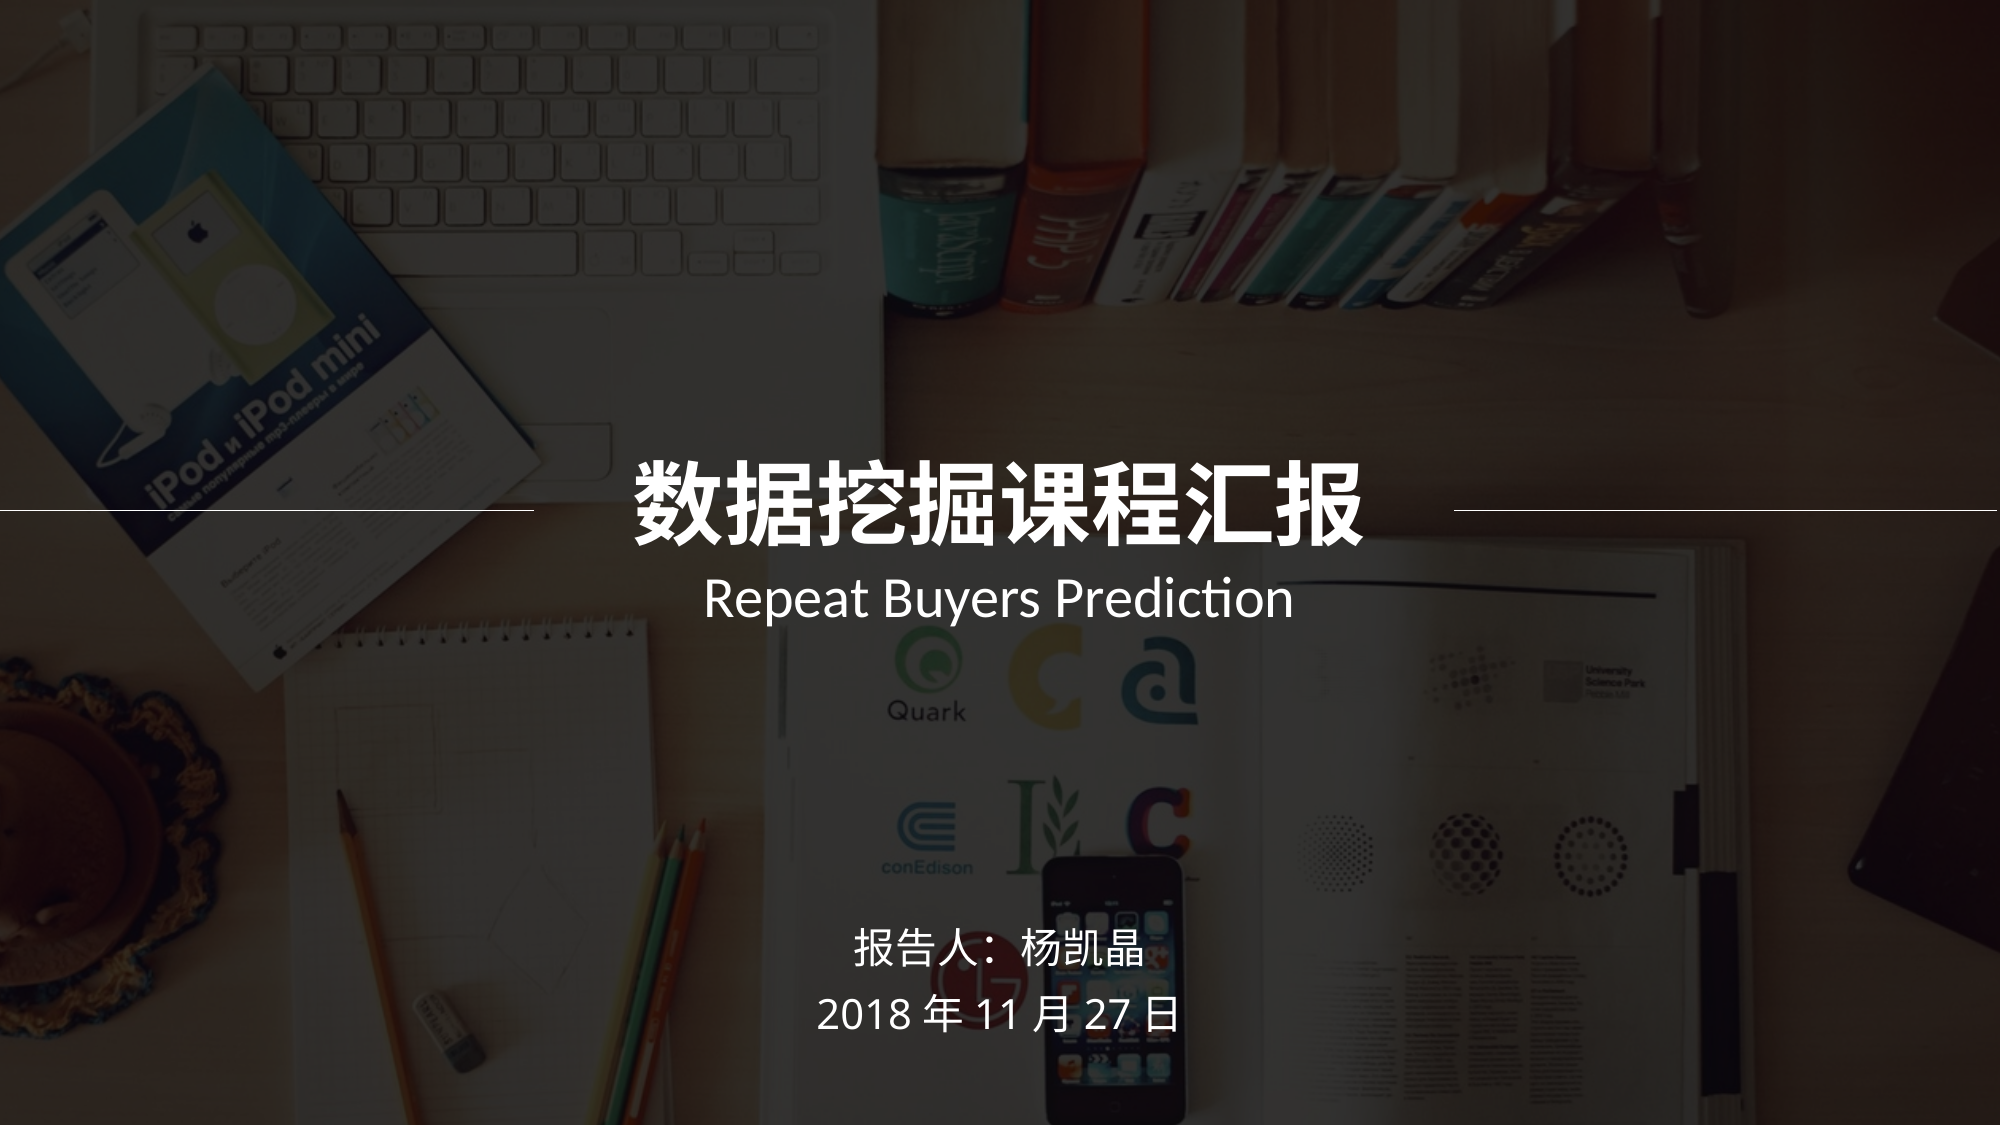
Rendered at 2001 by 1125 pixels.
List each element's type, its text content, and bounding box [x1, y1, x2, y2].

text_box 2018年11月27日 [801, 980, 1199, 1045]
text_box 数据挖掘课程汇报 [618, 439, 1382, 565]
picture [0, 0, 2000, 1125]
text_box Repeat Buyers Prediction [689, 551, 1311, 637]
text_box 报告人：杨凯晶 [838, 914, 1161, 980]
